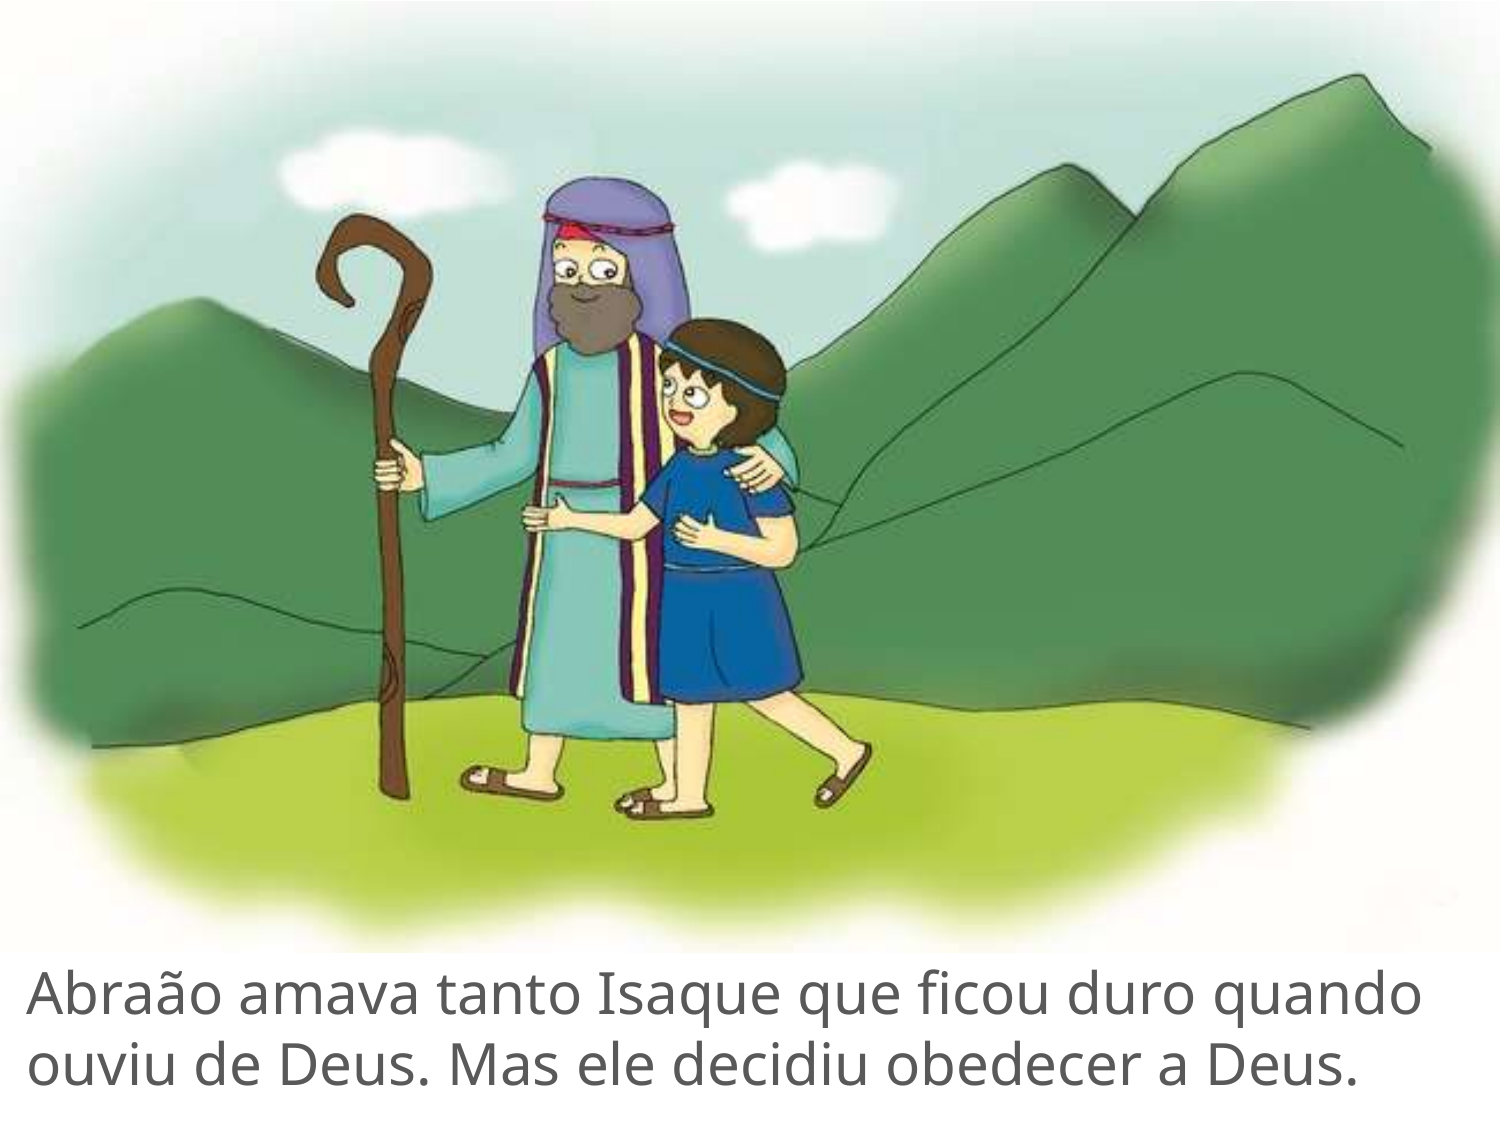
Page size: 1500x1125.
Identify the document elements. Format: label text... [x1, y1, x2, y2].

text_box Abraão amava tanto Isaque que ficou duro quando ouviu de Deus. Mas ele decidiu obedecer a Deus. [11, 960, 1483, 1104]
picture [0, 0, 1500, 953]
